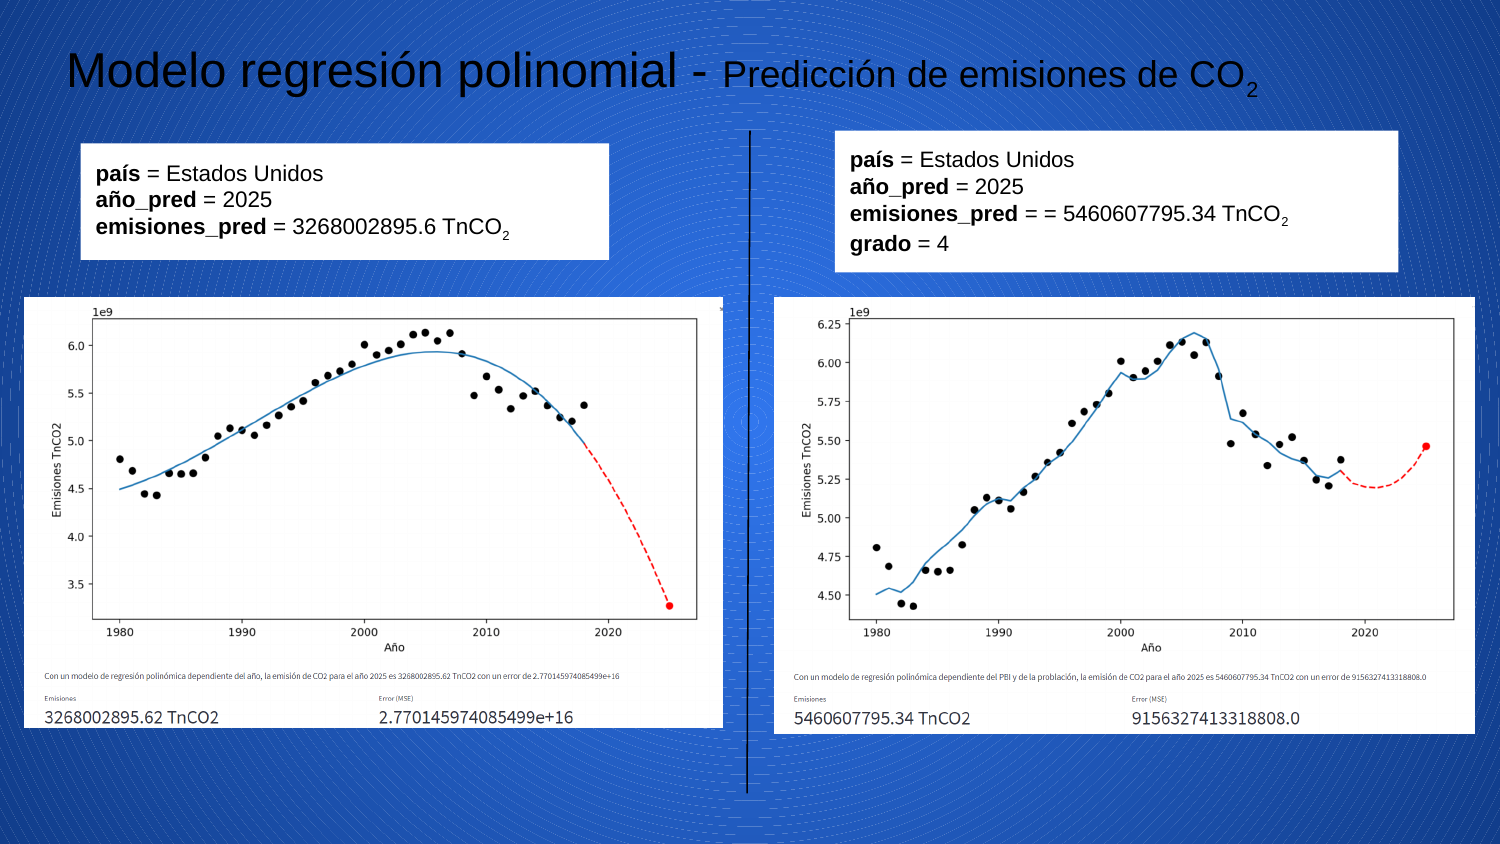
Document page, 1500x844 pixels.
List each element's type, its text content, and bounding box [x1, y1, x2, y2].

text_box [746, 130, 751, 794]
title país = Estados Unidos año_pred = 2025 emisiones_pred = = 5460607795.34 TnCO2 grado = 4 [834, 130, 1399, 273]
picture [774, 297, 1476, 734]
picture [24, 297, 723, 728]
title Modelo regresión polinomial - Predicción de emisiones de CO2 [51, 24, 1449, 118]
title país = Estados Unidos año_pred = 2025 emisiones_pred = 3268002895.6 TnCO2 [80, 143, 610, 260]
